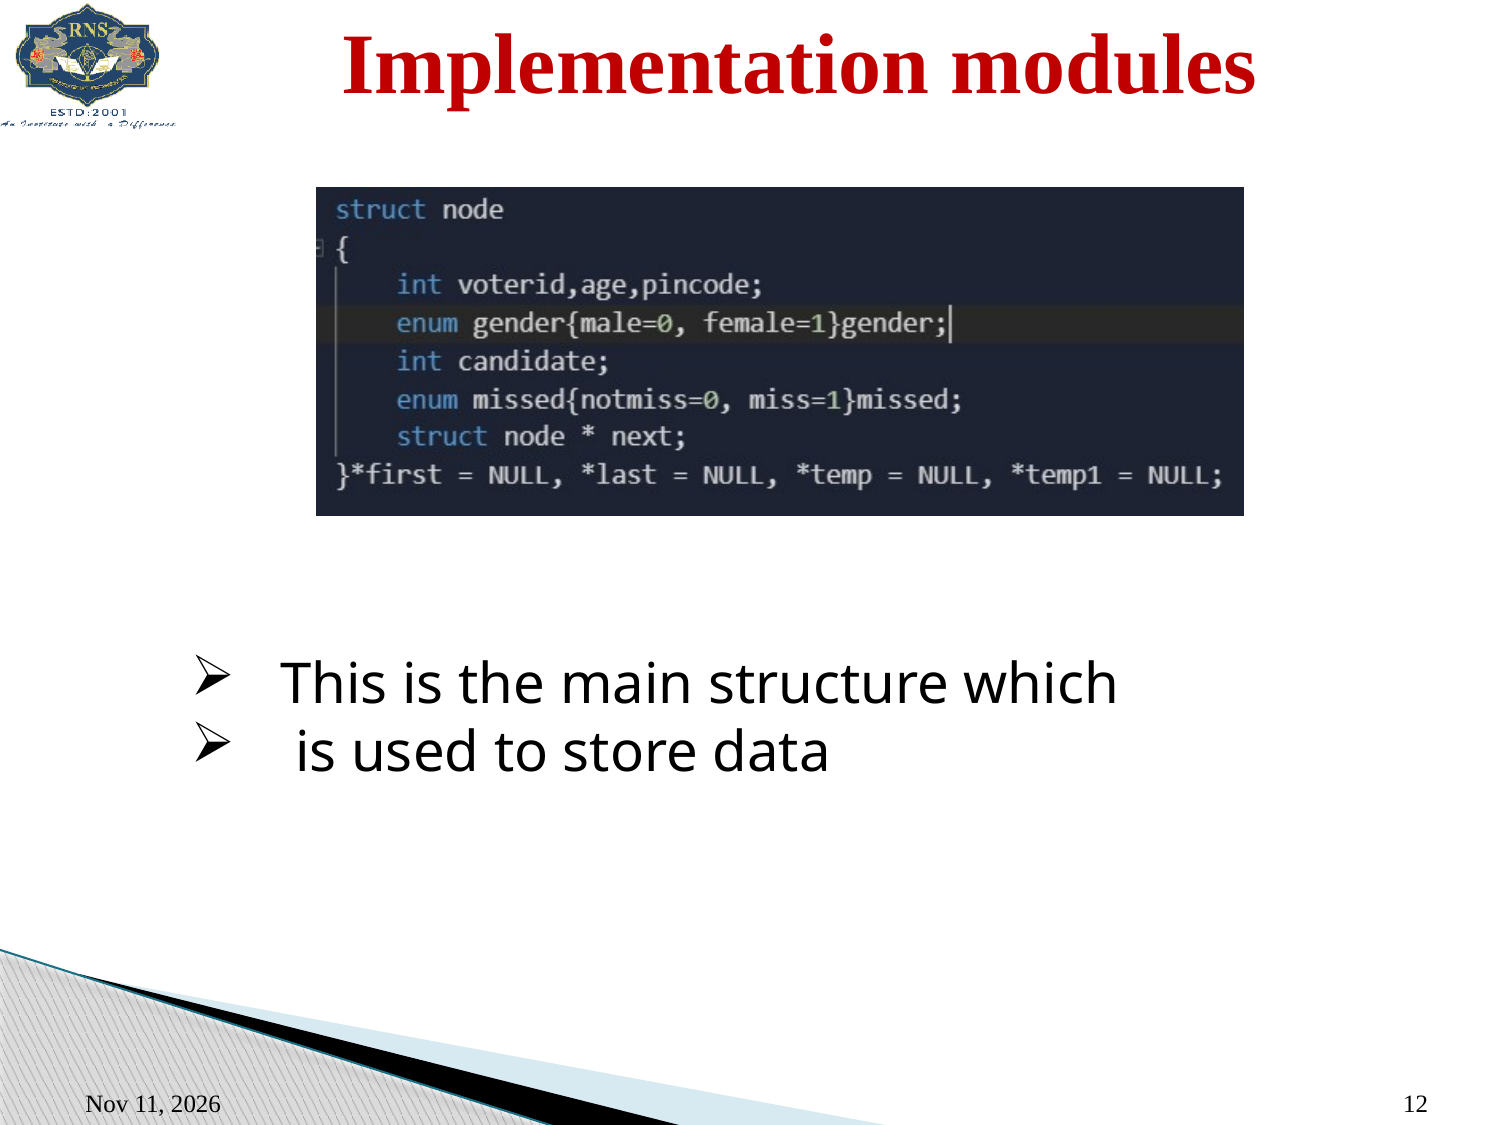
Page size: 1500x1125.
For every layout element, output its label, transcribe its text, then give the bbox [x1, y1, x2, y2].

slide_number 12 [1382, 1065, 1443, 1125]
title Implementation modules [187, 0, 1413, 119]
text_box [0, 0, 176, 129]
slide_number 10-Aug-21 [70, 1065, 386, 1125]
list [316, 187, 1244, 516]
text_box This is the main structure which is used to store data [175, 640, 1277, 858]
